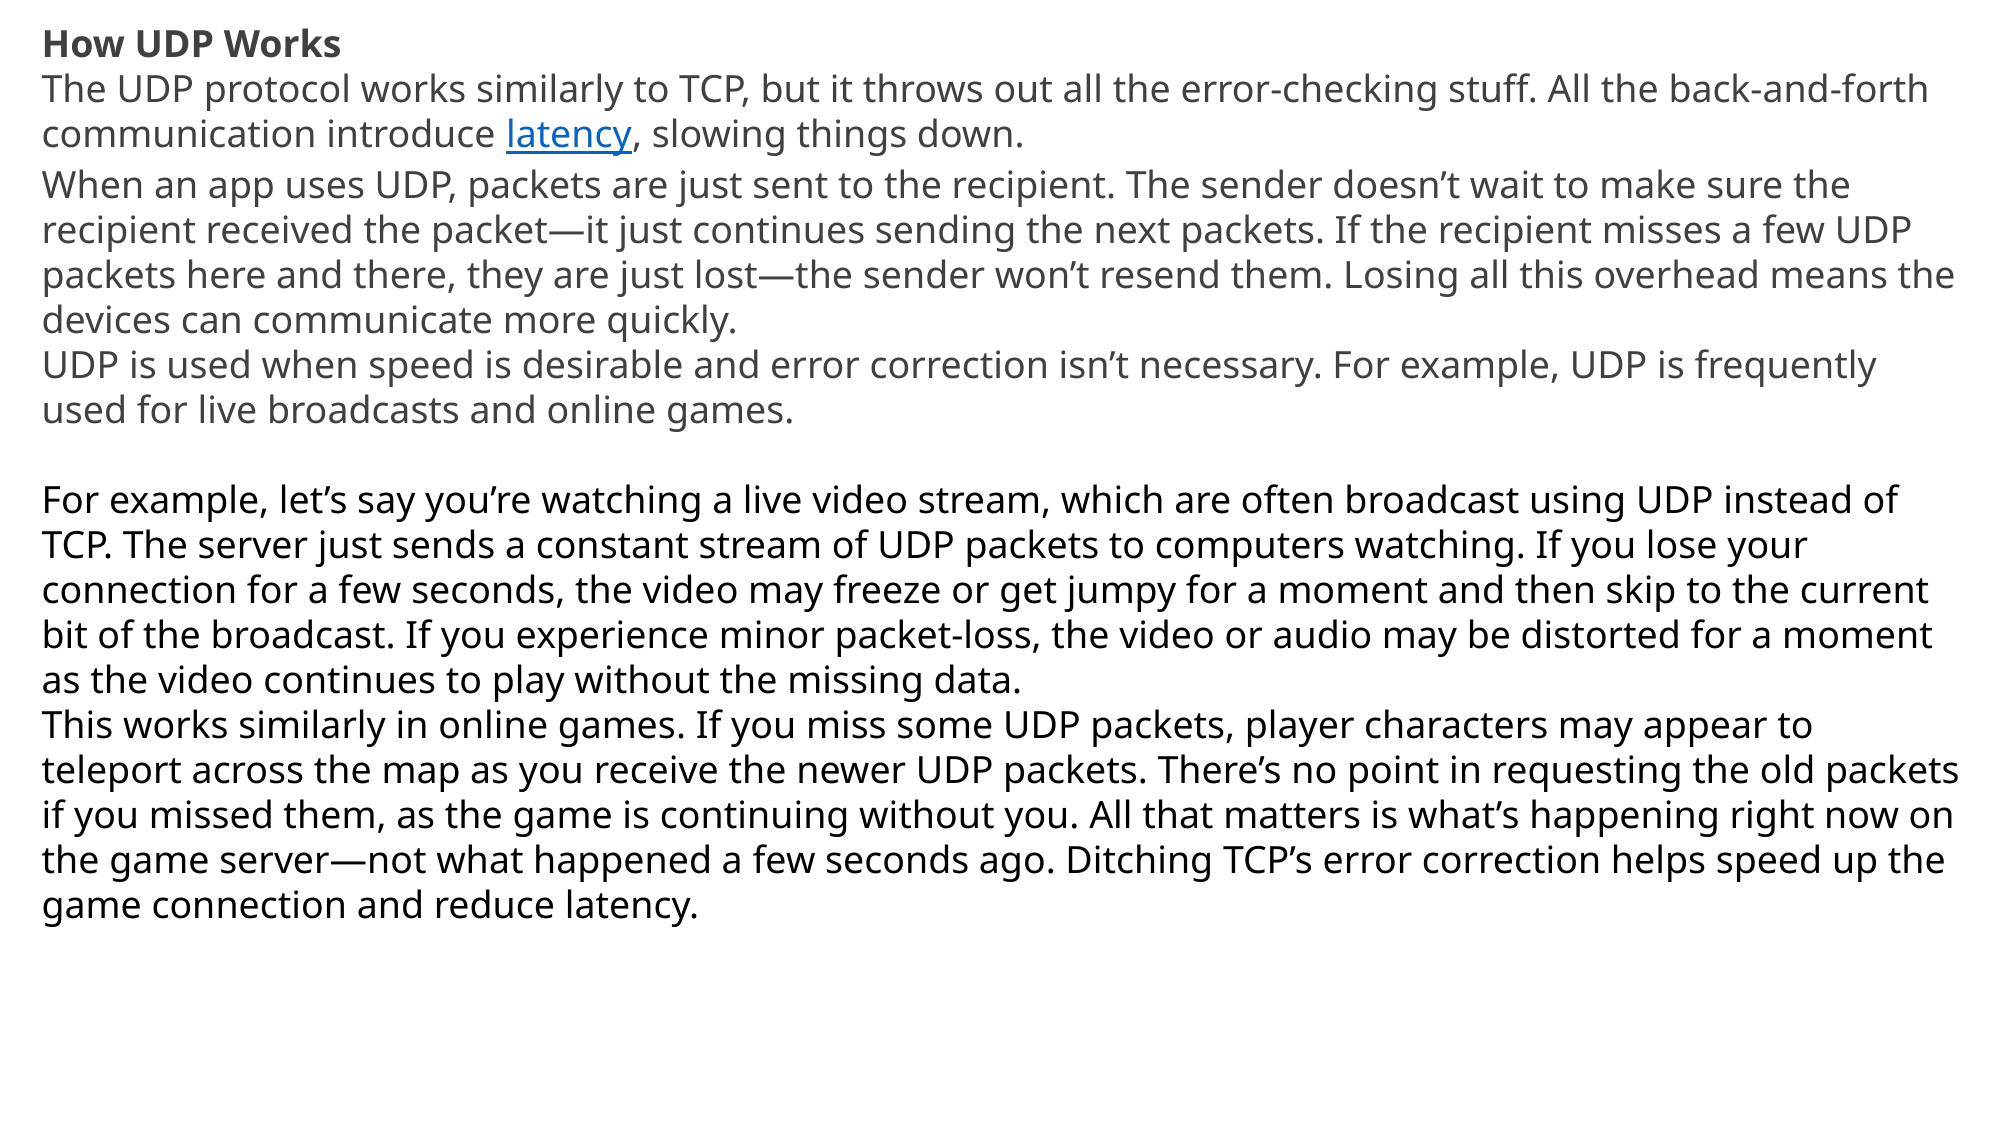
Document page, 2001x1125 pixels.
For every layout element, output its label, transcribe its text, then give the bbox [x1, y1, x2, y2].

text_box How UDP Works The UDP protocol works similarly to TCP, but it throws out all the error-checking stuff. All the back-and-forth communication introduce latency, slowing things down. When an app uses UDP, packets are just sent to the recipient. The sender doesn’t wait to make sure the recipient received the packet—it just continues sending the next packets. If the recipient misses a few UDP packets here and there, they are just lost—the sender won’t resend them. Losing all this overhead means the devices can communicate more quickly. UDP is used when speed is desirable and error correction isn’t necessary. For example, UDP is frequently used for live broadcasts and online games. For example, let’s say you’re watching a live video stream, which are often broadcast using UDP instead of TCP. The server just sends a constant stream of UDP packets to computers watching. If you lose your connection for a few seconds, the video may freeze or get jumpy for a moment and then skip to the current bit of the broadcast. If you experience minor packet-loss, the video or audio may be distorted for a moment as the video continues to play without the missing data. This works similarly in online games. If you miss some UDP packets, player characters may appear to teleport across the map as you receive the newer UDP packets. There’s no point in requesting the old packets if you missed them, as the game is continuing without you. All that matters is what’s happening right now on the game server—not what happened a few seconds ago. Ditching TCP’s error correction helps speed up the game connection and reduce latency. [26, 13, 1980, 979]
